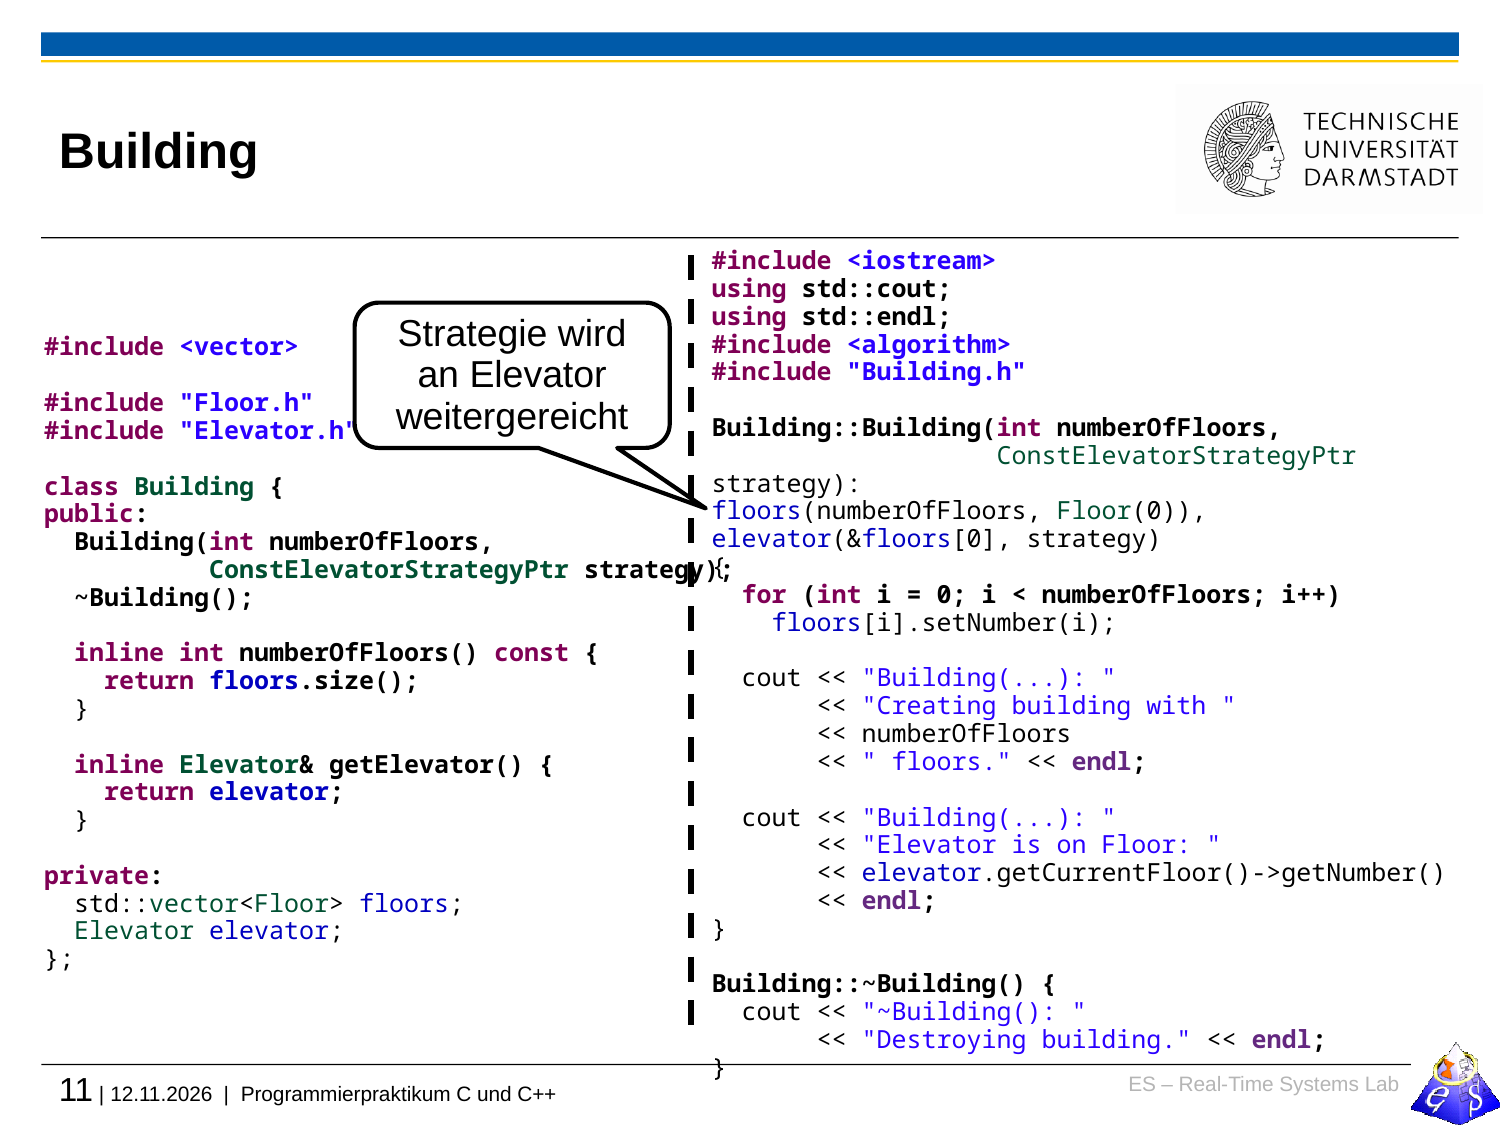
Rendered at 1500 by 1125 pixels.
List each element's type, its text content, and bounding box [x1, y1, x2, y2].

text_box Strategie wird an Elevator weitergereicht [352, 300, 686, 504]
title Building [58, 80, 1187, 218]
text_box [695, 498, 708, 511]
picture [1411, 1041, 1500, 1125]
text_box #include <vector> #include "Floor.h" #include "Elevator.h" class Building { public: Building(int numberOfFloors, ConstElevatorStrategyPtr strategy); ~Building(); inline int numberOfFloors() const { return floors.size(); } inline Elevator& getElevator() { return elevator; } private: std::vector<Floor> floors; Elevator elevator; }; [29, 326, 686, 981]
picture [1187, 84, 1483, 214]
text_box #include <iostream> using std::cout; using std::endl; #include <algorithm> #include "Building.h" Building::Building(int numberOfFloors, ConstElevatorStrategyPtr strategy): floors(numberOfFloors, Floor(0)), elevator(&floors[0], strategy) { for (int i = 0; i < numberOfFloors; i++) floors[i].setNumber(i); cout << "Building(...): " << "Creating building with " << numberOfFloors << " floors." << endl; cout << "Building(...): " << "Elevator is on Floor: " << elevator.getCurrentFloor()->getNumber() << endl; } Building::~Building() { cout << "~Building(): " << "Destroying building." << endl; } [696, 240, 1495, 1090]
